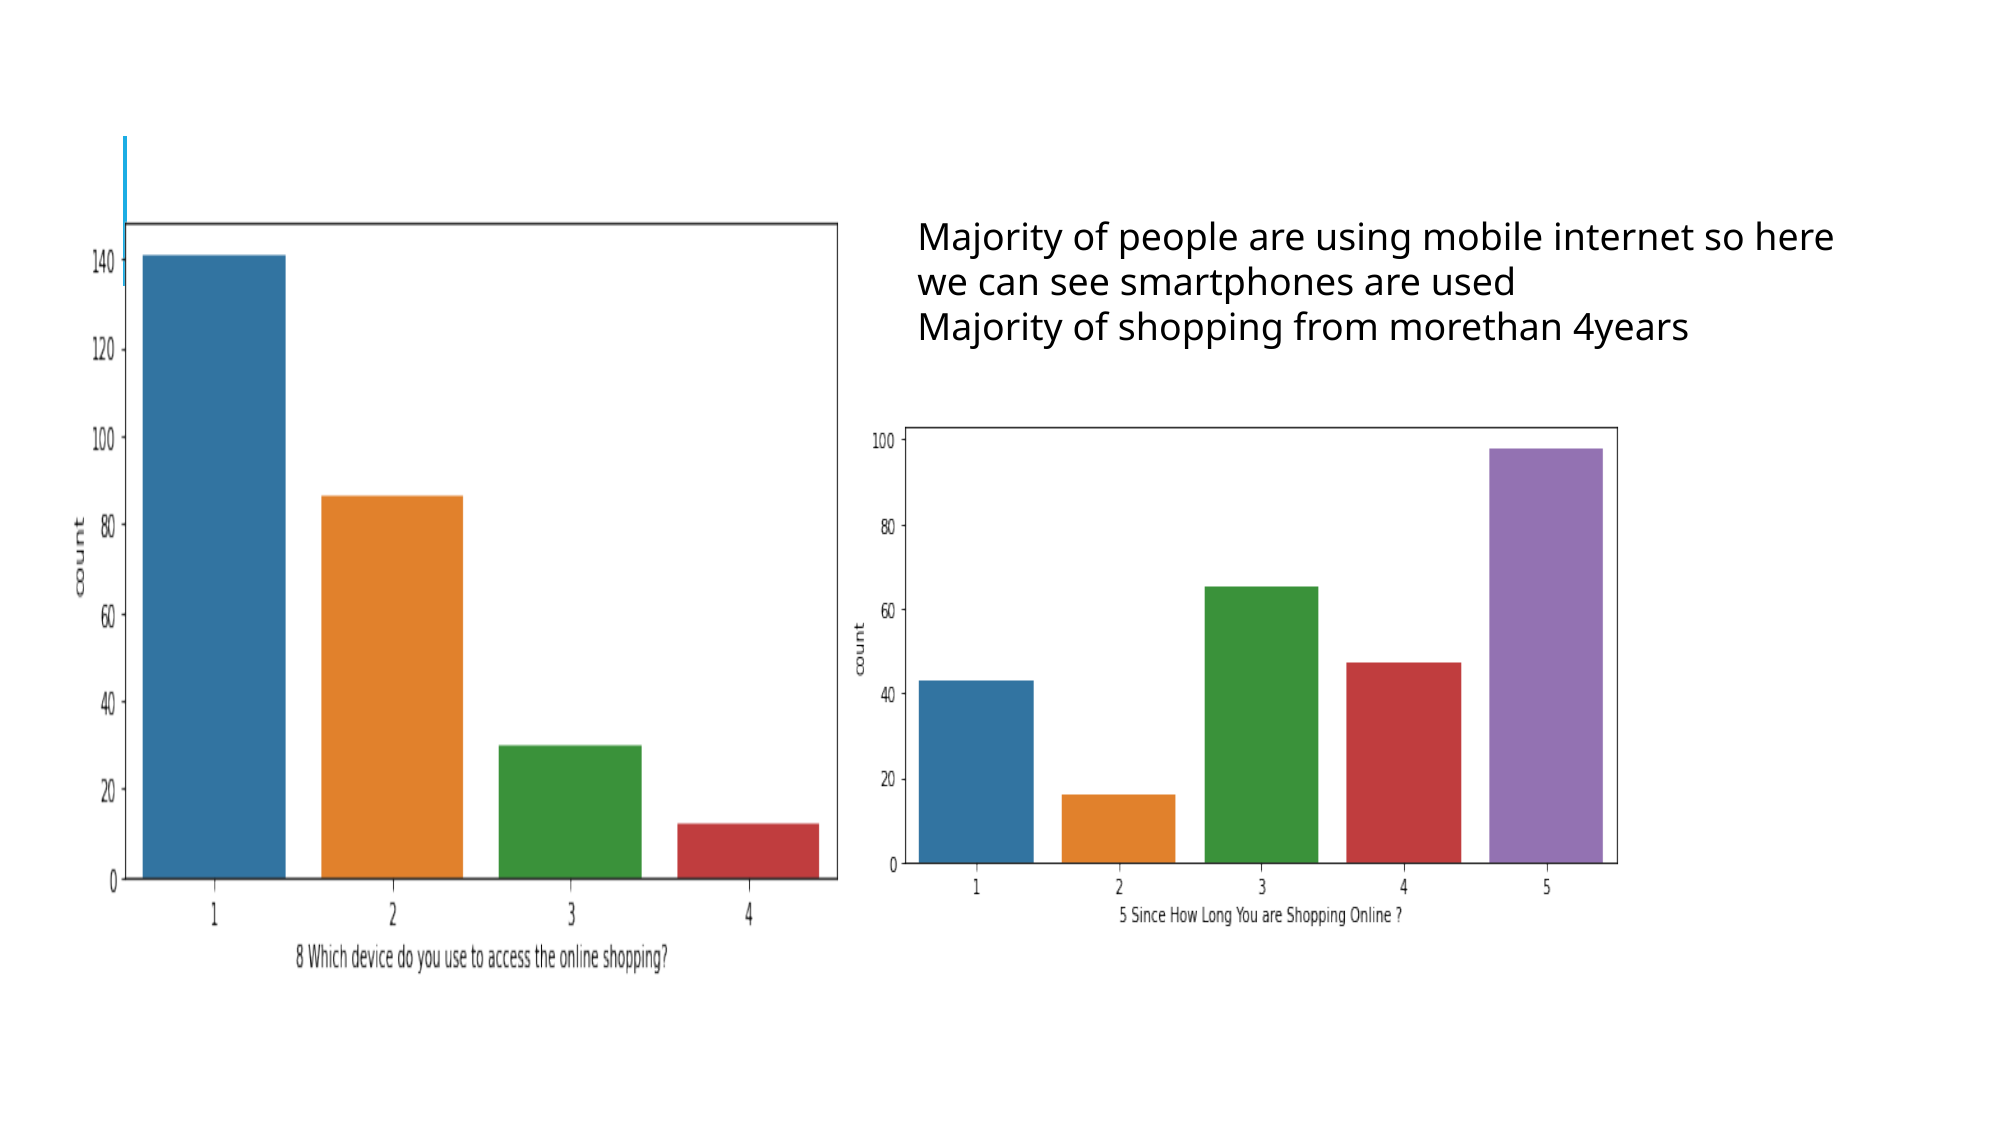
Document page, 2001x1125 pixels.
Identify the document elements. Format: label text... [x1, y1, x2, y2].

text_box Majority of people are using mobile internet so here we can see smartphones are used Majority of shopping from morethan 4years [902, 205, 1859, 356]
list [65, 205, 846, 993]
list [845, 415, 1626, 939]
